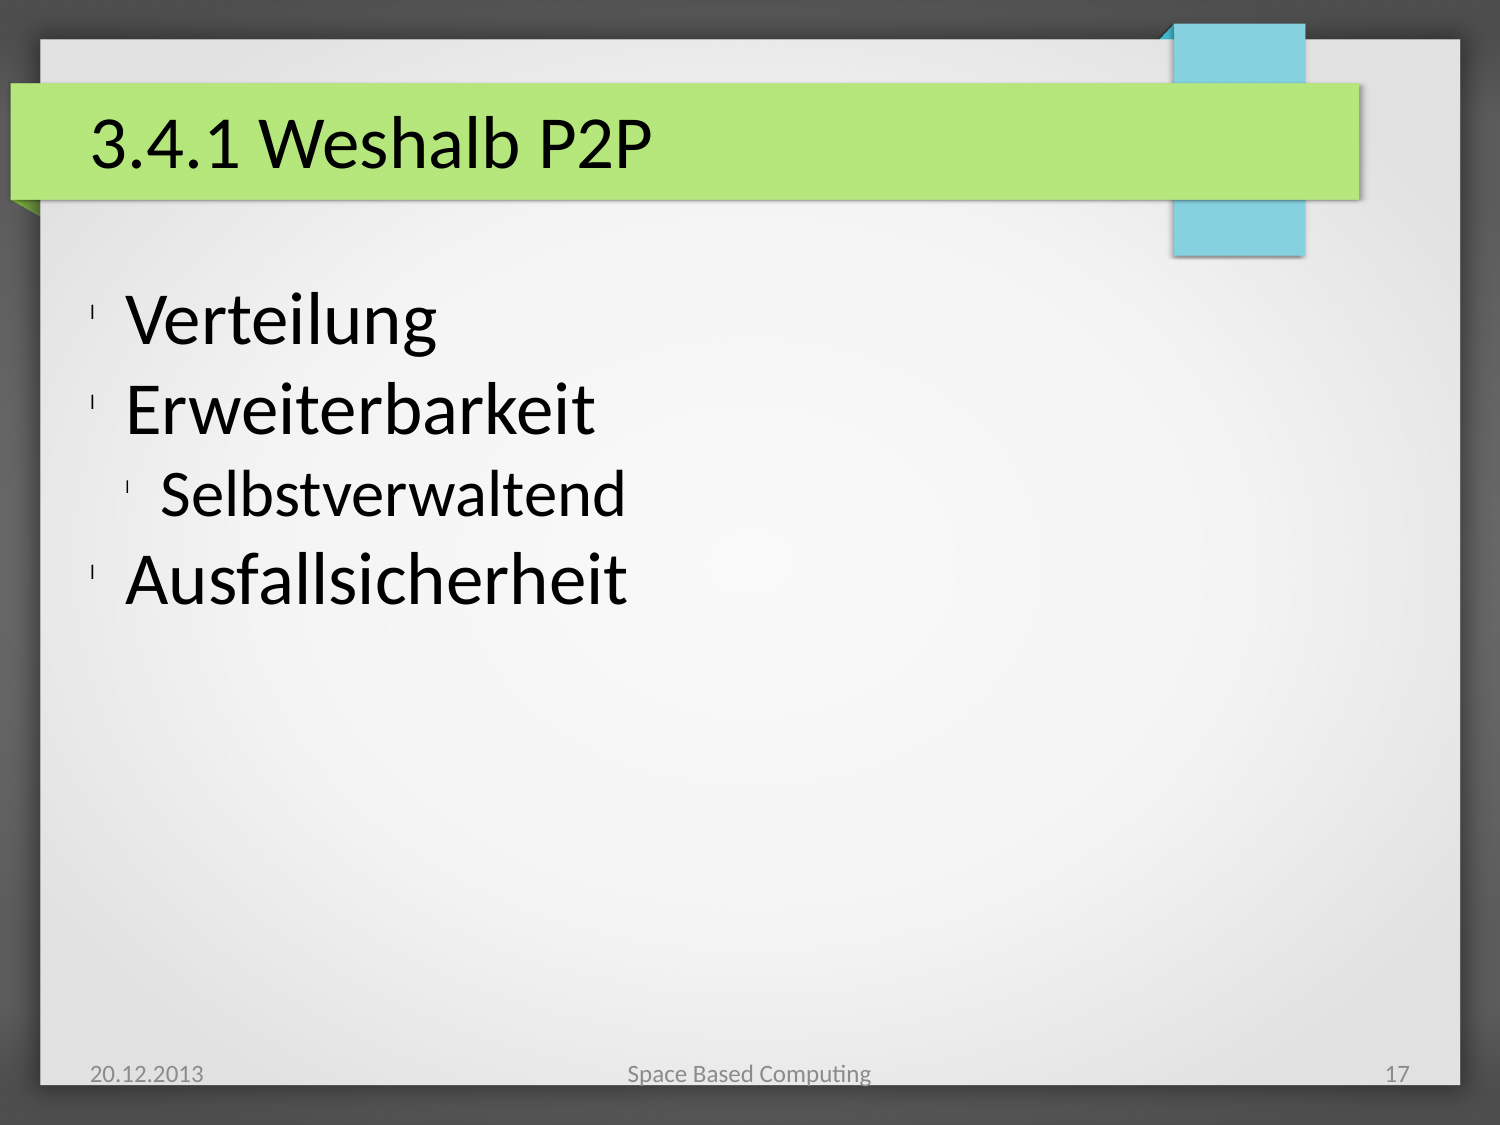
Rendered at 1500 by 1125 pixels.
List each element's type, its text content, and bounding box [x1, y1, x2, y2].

text_box <Nummer> [1074, 1042, 1425, 1103]
text_box 3.4.1 Weshalb P2P [74, 45, 1425, 233]
text_box 20.12.2013 [75, 1042, 425, 1103]
picture [0, 0, 1500, 1125]
text_box Verteilung Erweiterbarkeit Selbstverwaltend Ausfallsicherheit [74, 262, 1425, 1005]
text_box Space Based Computing [512, 1042, 988, 1103]
